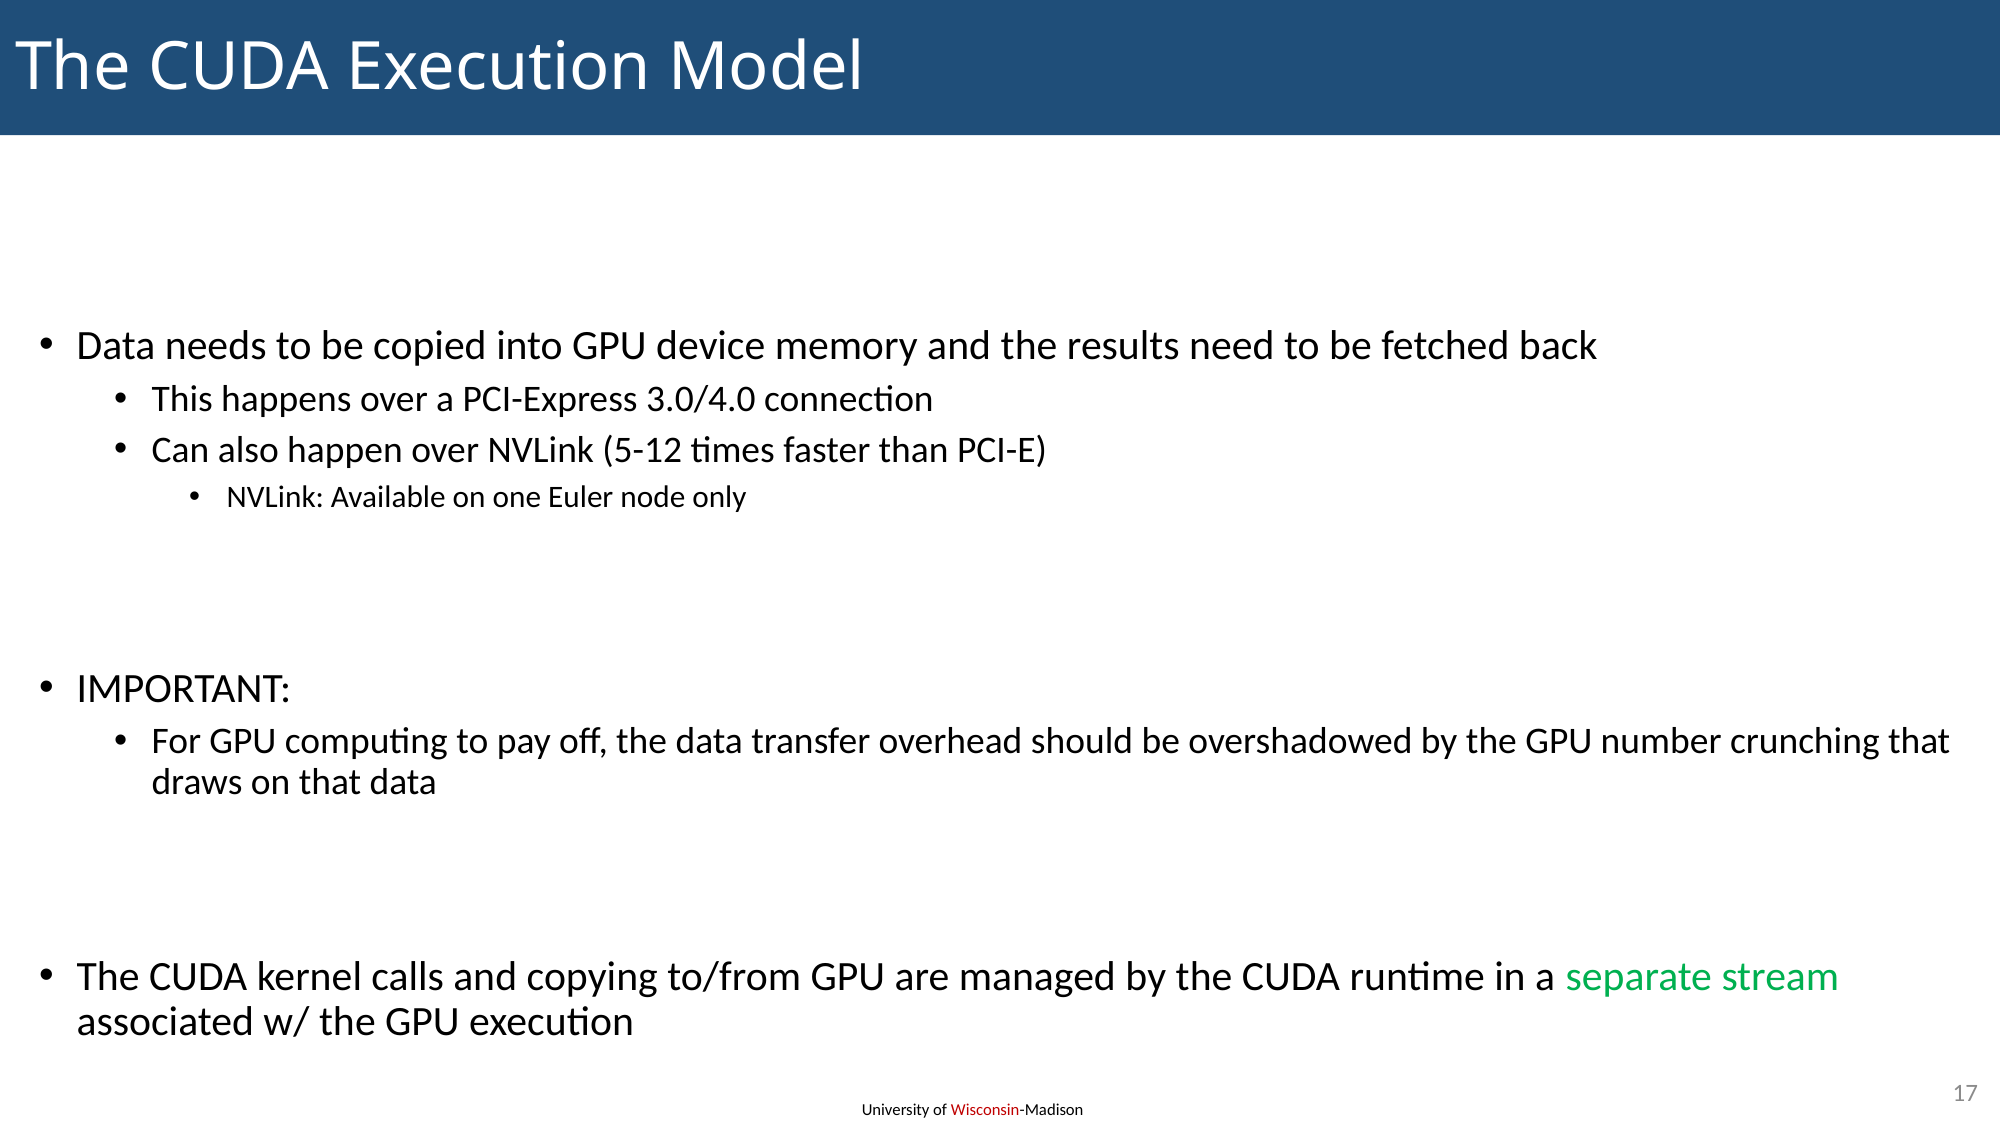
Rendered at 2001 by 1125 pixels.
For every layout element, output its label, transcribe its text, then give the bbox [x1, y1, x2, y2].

title The CUDA Execution Model [0, 0, 2000, 136]
slide_number 17 [1879, 1069, 1994, 1114]
list Data needs to be copied into GPU device memory and the results need to be fetched back This happens over a PCI-Express 3.0/4.0 connection Can also happen over NVLink (5-12 times faster than PCI-E) NVLink: Available on one Euler node only IMPORTANT: For GPU computing to pay off, the data transfer overhead should be overshadowed by the GPU number crunching that draws on that data The CUDA kernel calls and copying to/from GPU are managed by the CUDA runtime in a separate stream associated w/ the GPU execution [24, 245, 1987, 1055]
